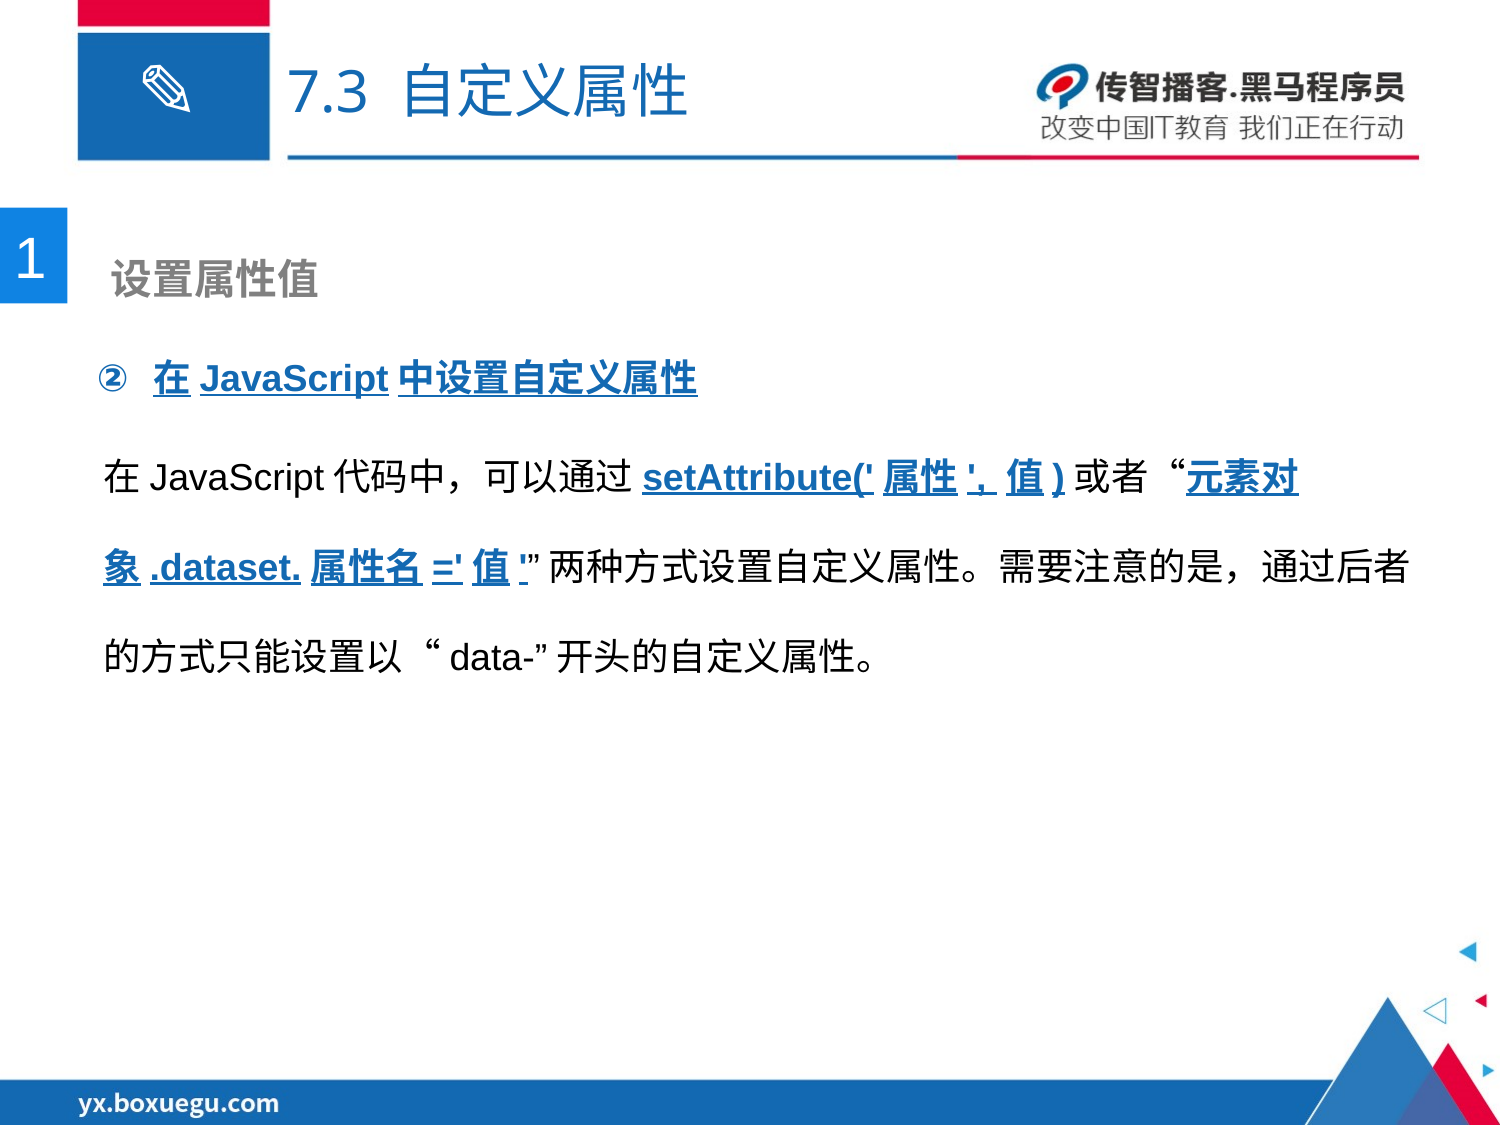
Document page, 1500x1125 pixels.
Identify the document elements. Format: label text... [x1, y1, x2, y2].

picture [0, 1, 1500, 1125]
title 7.3 自定义属性 [271, 25, 1046, 153]
text_box 在JavaScript代码中，可以通过setAttribute('属性', 值)或者“元素对象.dataset.属性名='值'”两种方式设置自定义属性。需要注意的是，通过后者的方式只能设置以“data-”开头的自定义属性。 [88, 400, 1462, 686]
text_box 设置属性值 [70, 245, 842, 310]
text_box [0, 207, 68, 304]
text_box 在JavaScript中设置自定义属性 [82, 301, 1380, 407]
